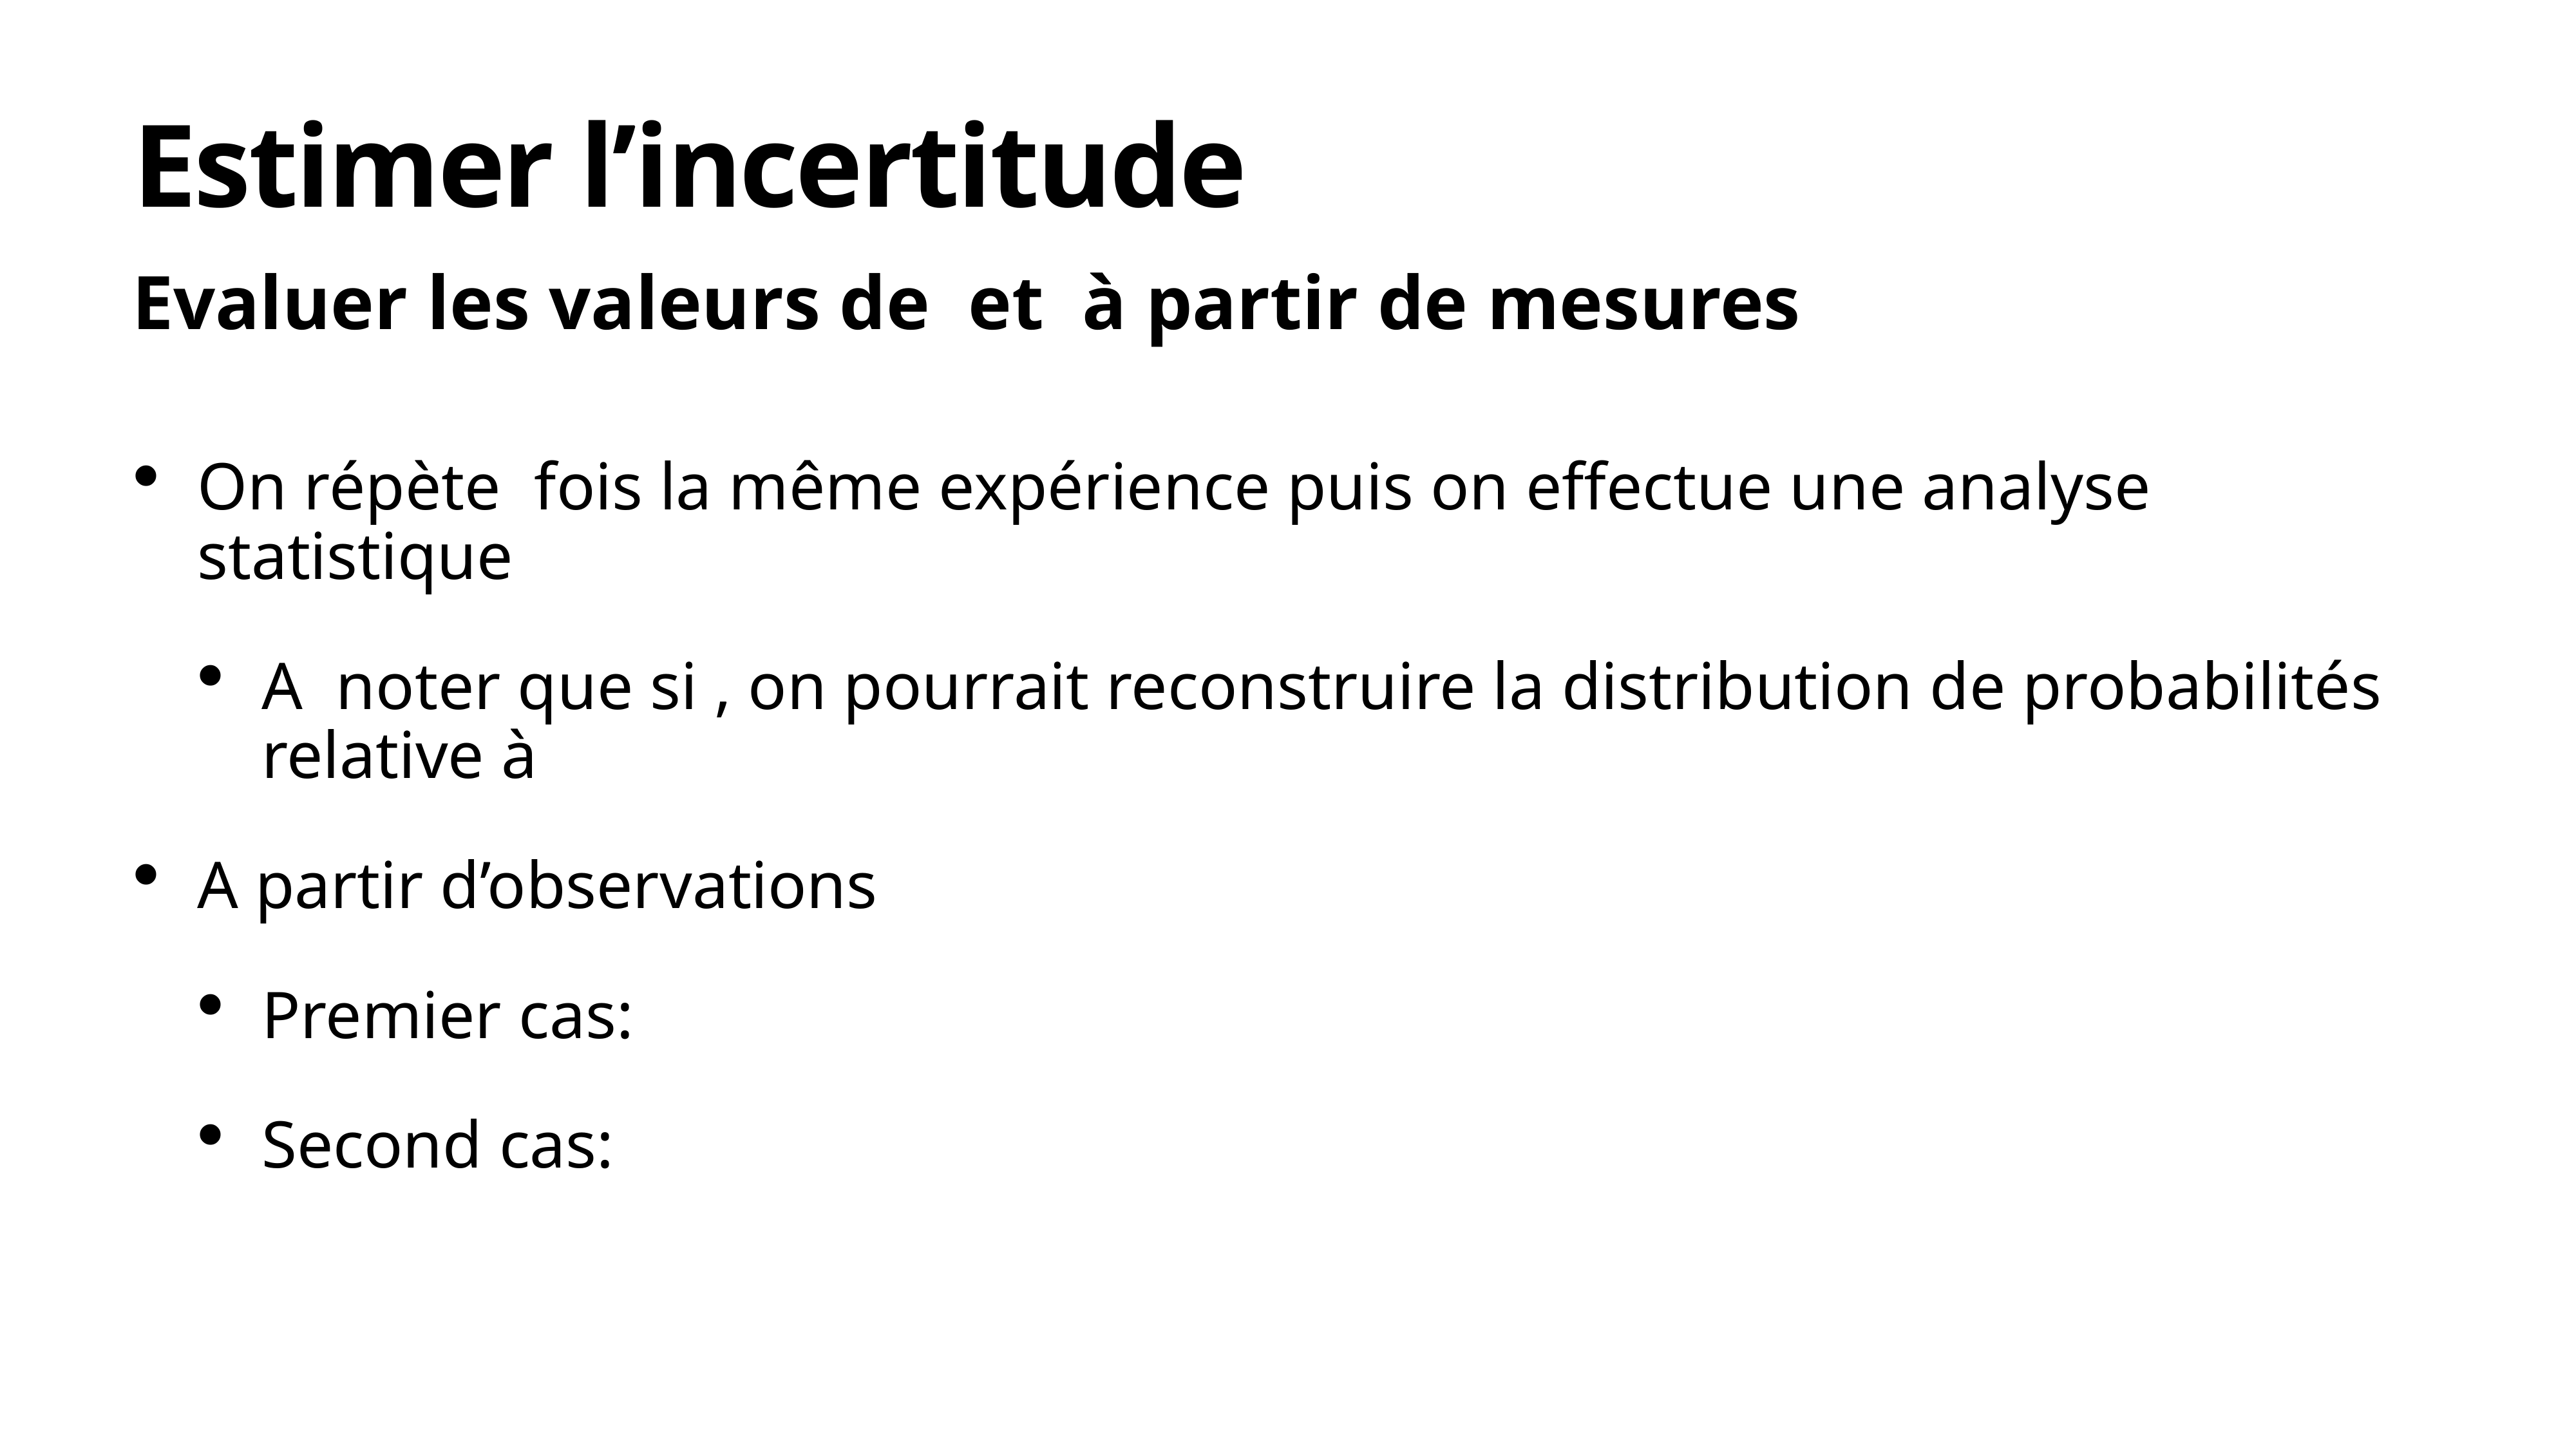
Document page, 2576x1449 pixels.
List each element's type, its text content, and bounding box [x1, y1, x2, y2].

list On répète fois la même expérience puis on effectue une analyse statistique A noter que si , on pourrait reconstruire la distribution de probabilités relative à A partir d’observations Premier cas: Second cas: [127, 448, 2449, 1321]
title Estimer l’incertitude [127, 113, 2449, 250]
list Evaluer les valeurs de et à partir de mesures [127, 250, 2449, 350]
